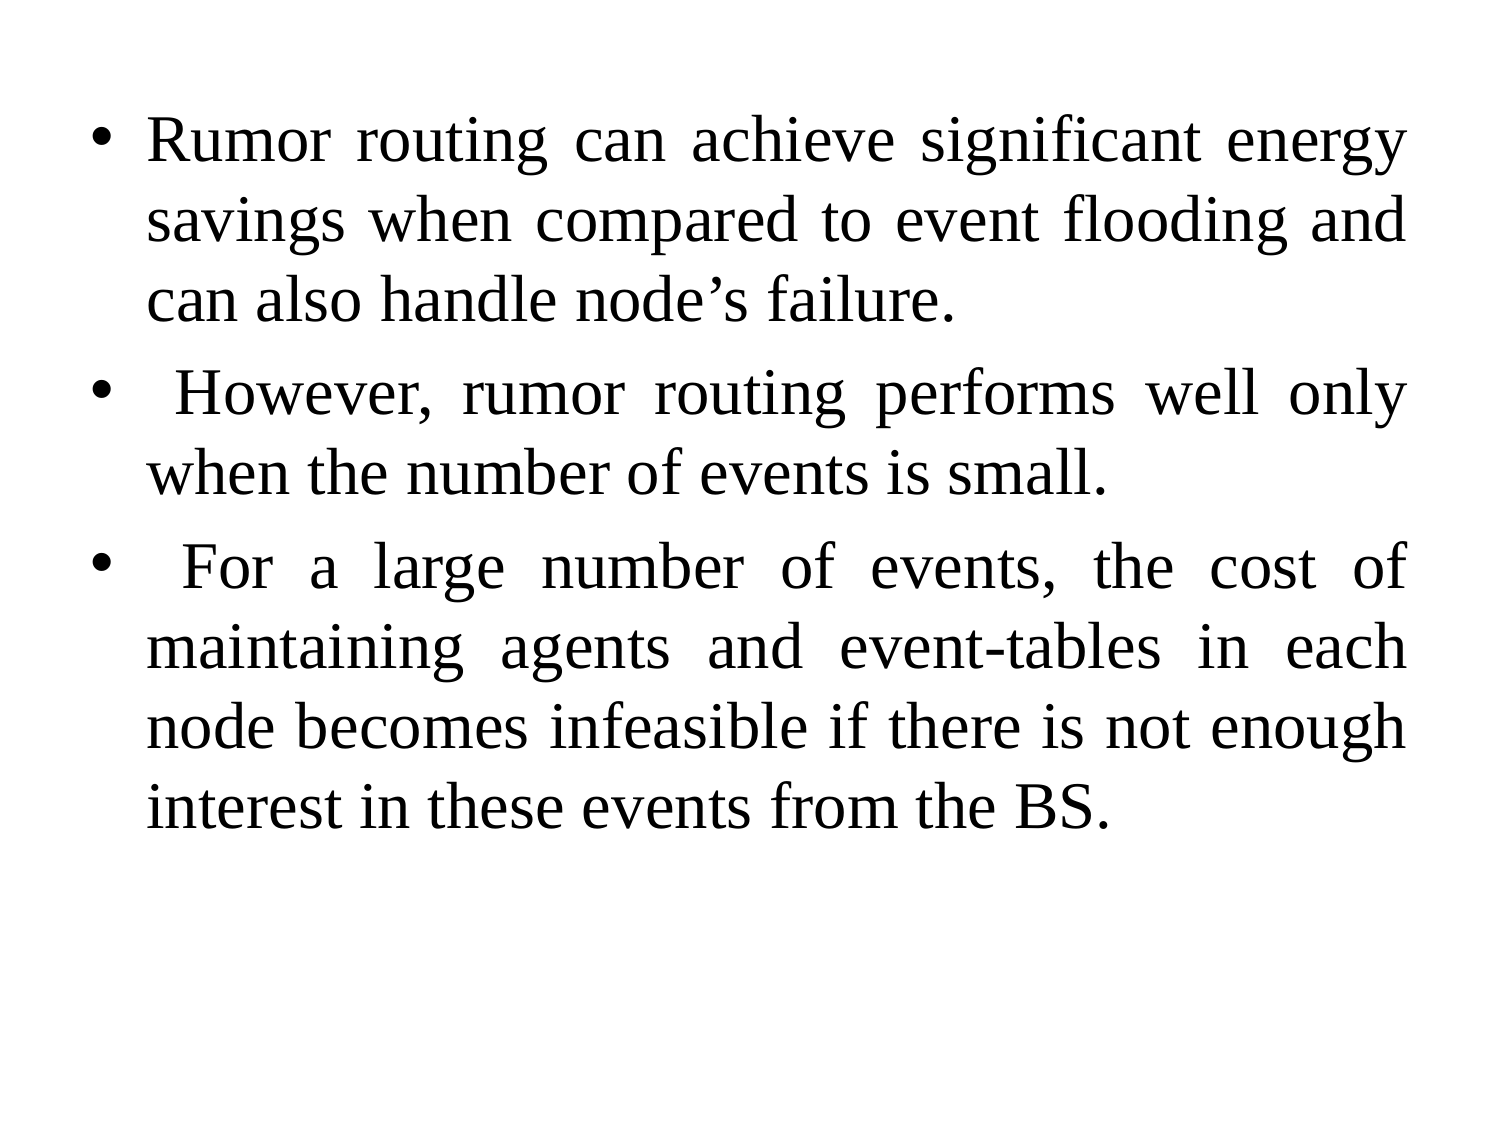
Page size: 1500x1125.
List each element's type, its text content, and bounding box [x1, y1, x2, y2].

list Rumor routing can achieve significant energy savings when compared to event flooding and can also handle node’s failure. However, rumor routing performs well only when the number of events is small. For a large number of events, the cost of maintaining agents and event-tables in each node becomes infeasible if there is not enough interest in these events from the BS. [75, 87, 1425, 1005]
